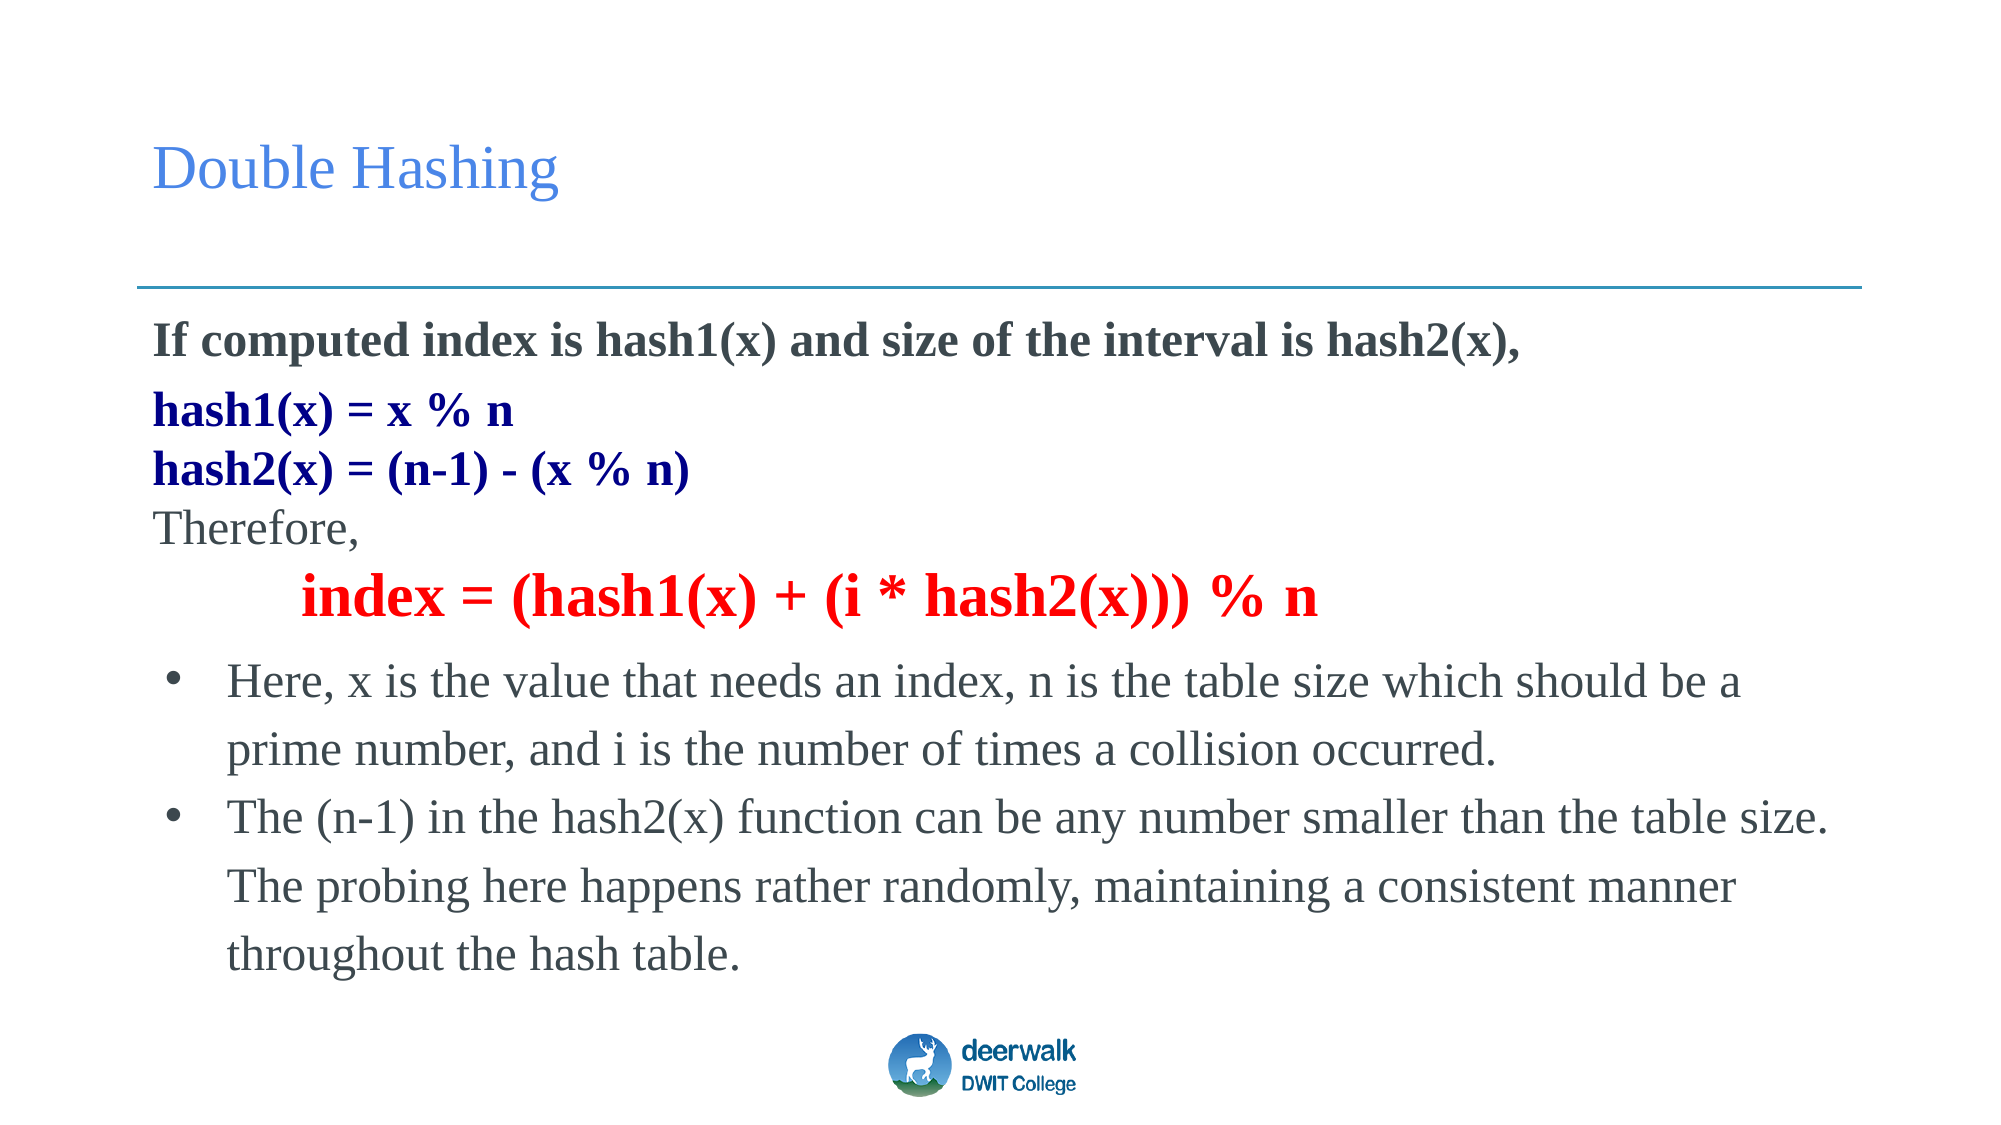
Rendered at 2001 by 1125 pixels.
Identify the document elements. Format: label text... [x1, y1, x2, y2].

title Double Hashing [137, 59, 1863, 278]
picture [873, 1014, 1103, 1120]
list If computed index is hash1(x) and size of the interval is hash2(x), hash1(x) = x % n hash2(x) = (n-1) - (x % n) Therefore, index = (hash1(x) + (i * hash2(x))) % n Here, x is the value that needs an index, n is the table size which should be a prime number, and i is the number of times a collision occurred. The (n-1) in the hash2(x) function can be any number smaller than the table size. The probing here happens rather randomly, maintaining a consistent manner throughout the hash table. [137, 299, 1863, 1014]
